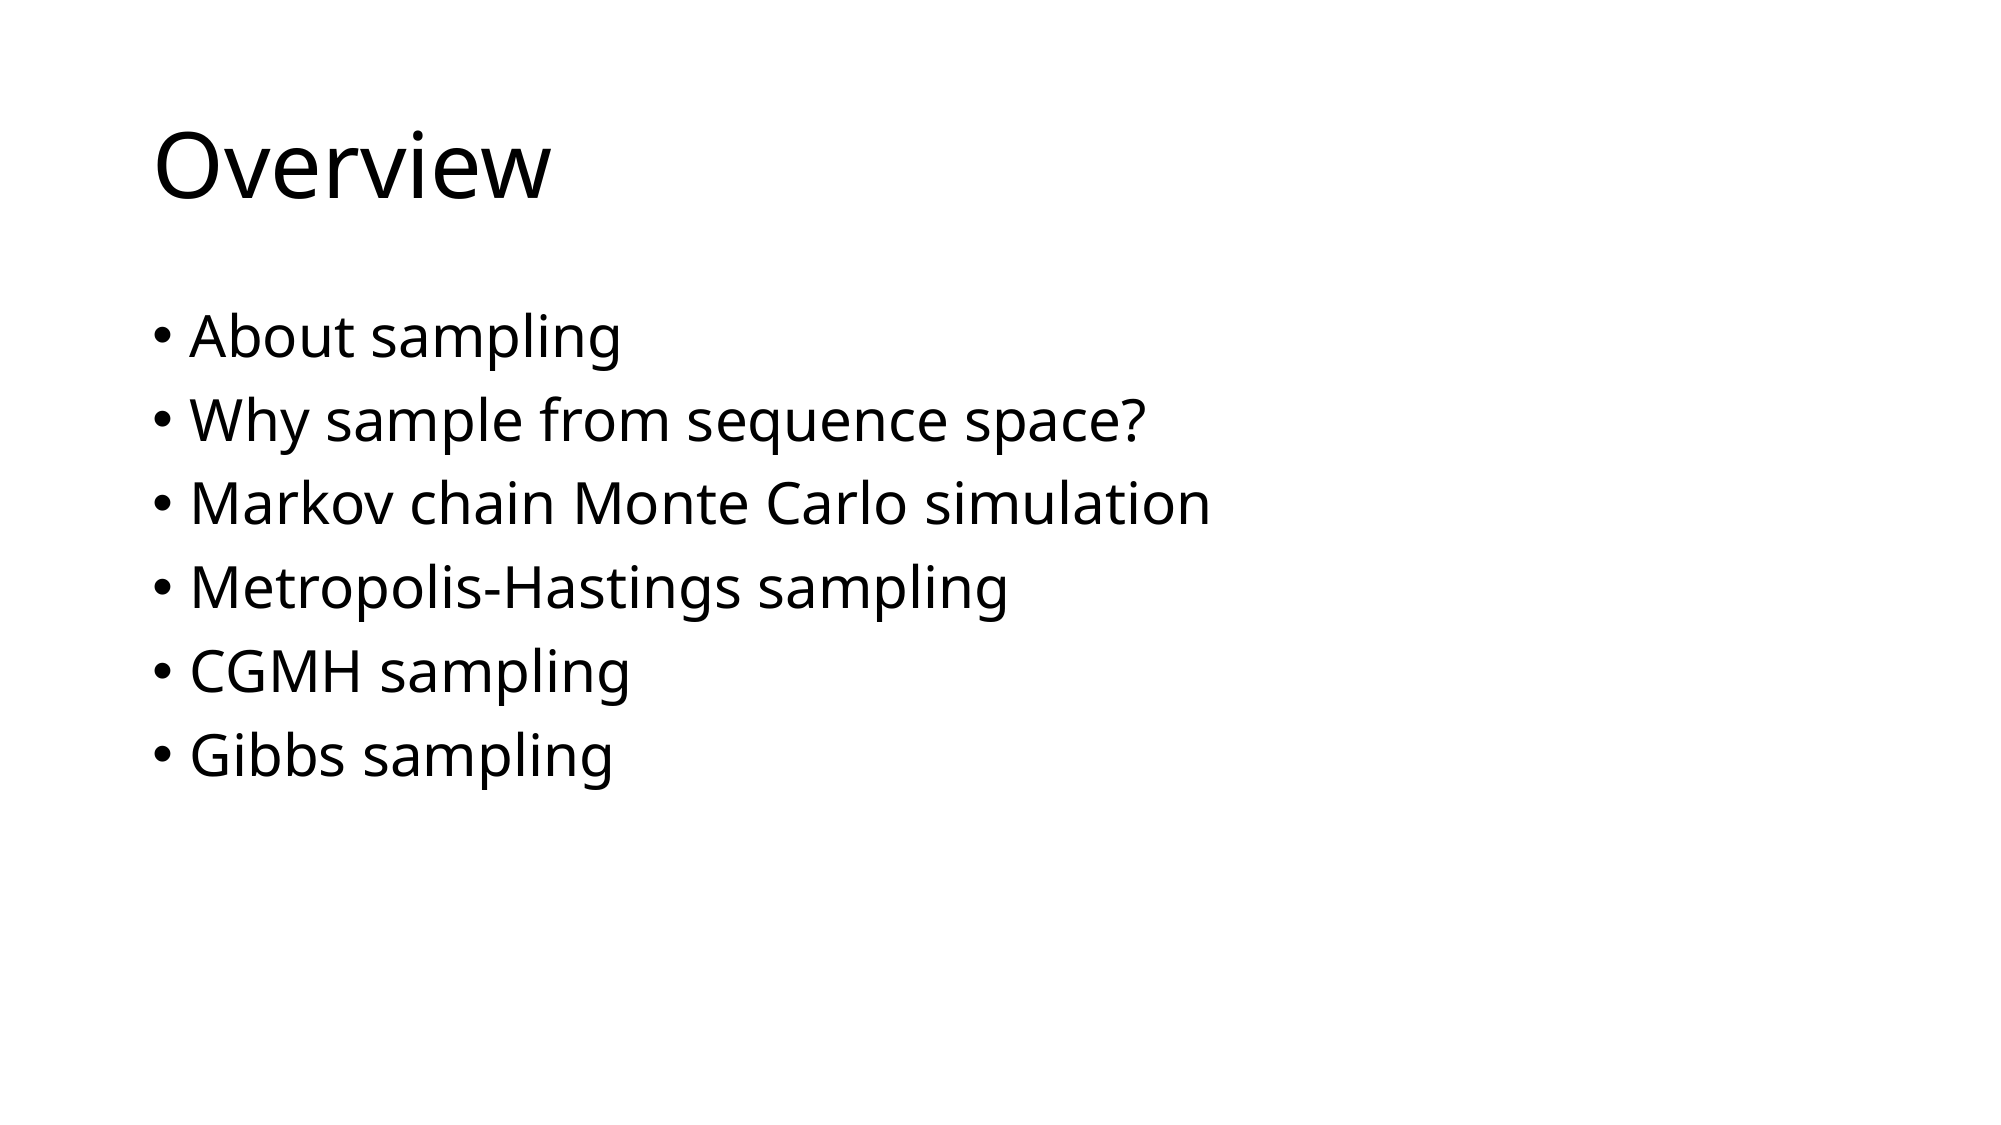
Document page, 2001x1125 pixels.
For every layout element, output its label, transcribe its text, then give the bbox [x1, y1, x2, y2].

title Overview [137, 59, 1863, 278]
list About sampling Why sample from sequence space? Markov chain Monte Carlo simulation Metropolis-Hastings sampling CGMH sampling Gibbs sampling [137, 299, 1863, 1014]
